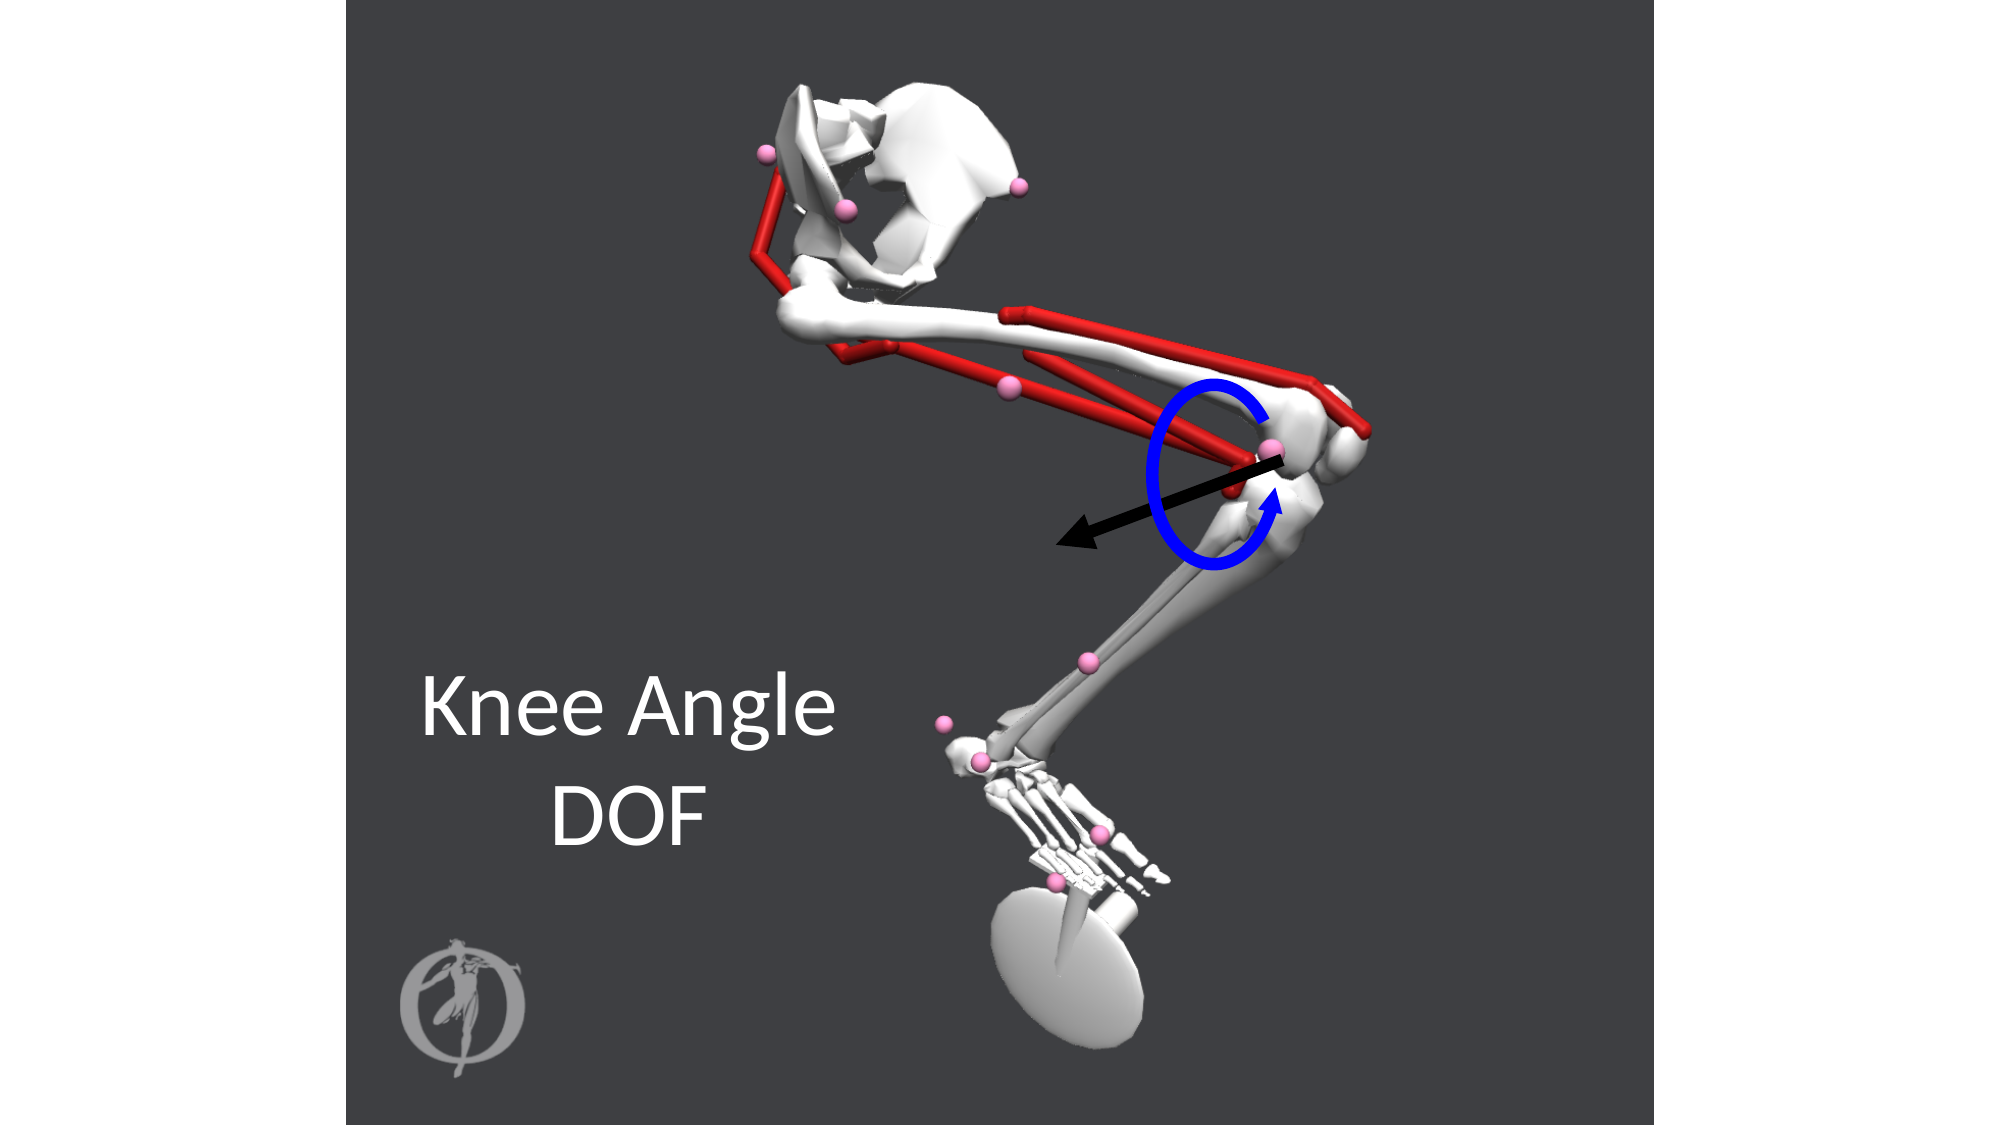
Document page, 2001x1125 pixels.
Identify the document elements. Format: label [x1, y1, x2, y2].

text_box [1055, 459, 1283, 546]
picture [346, 0, 1654, 1125]
